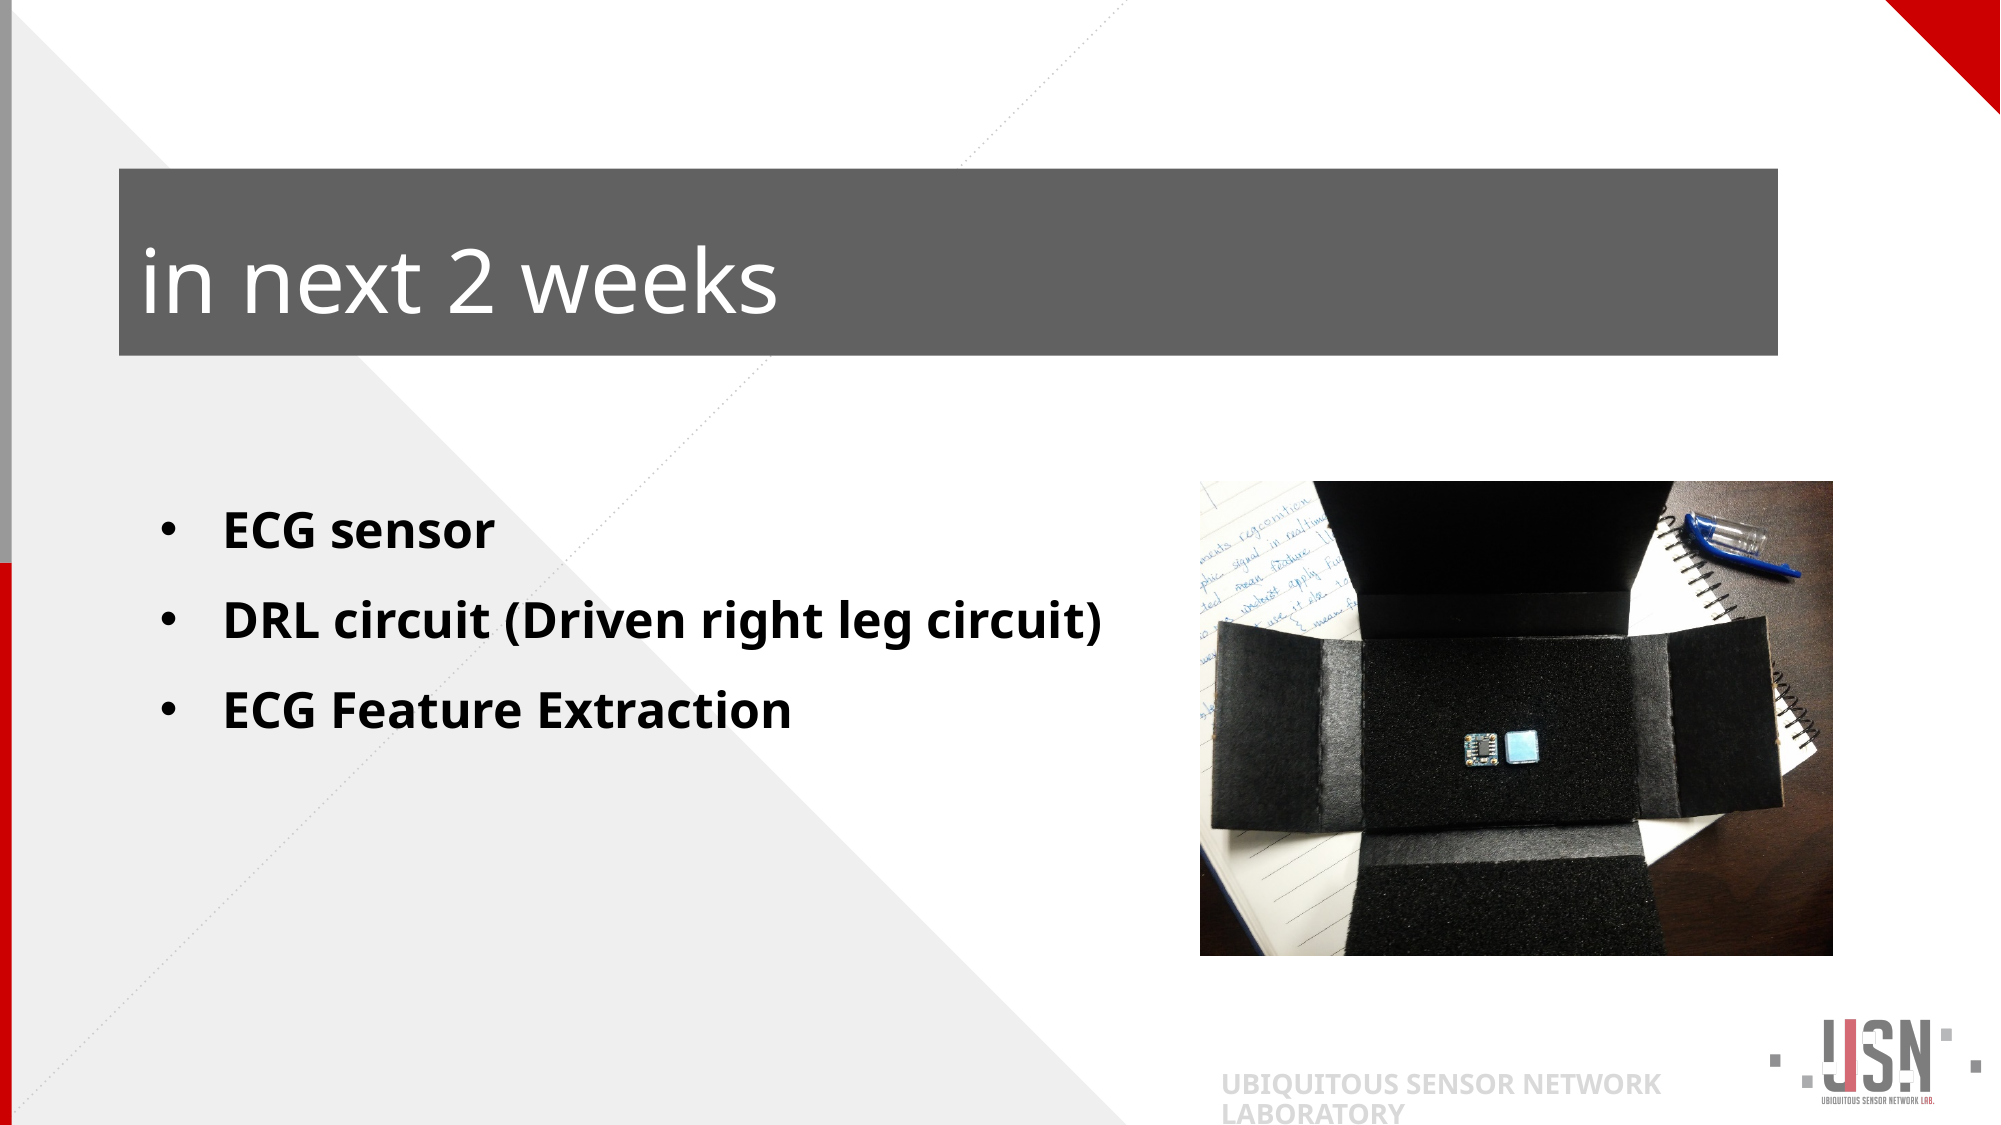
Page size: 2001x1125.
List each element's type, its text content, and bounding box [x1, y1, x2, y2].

title in next 2 weeks [1127, 98, 1820, 353]
text_box [1885, 0, 2000, 115]
picture [1200, 481, 1984, 1110]
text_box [1, 0, 1127, 1125]
subtitle UBIQUITOUS SENSOR NETWORK LABORATORY [1200, 1050, 1771, 1125]
subtitle ECG sensor DRL circuit (Driven right leg circuit) ECG Feature Extraction [1127, 448, 1799, 780]
